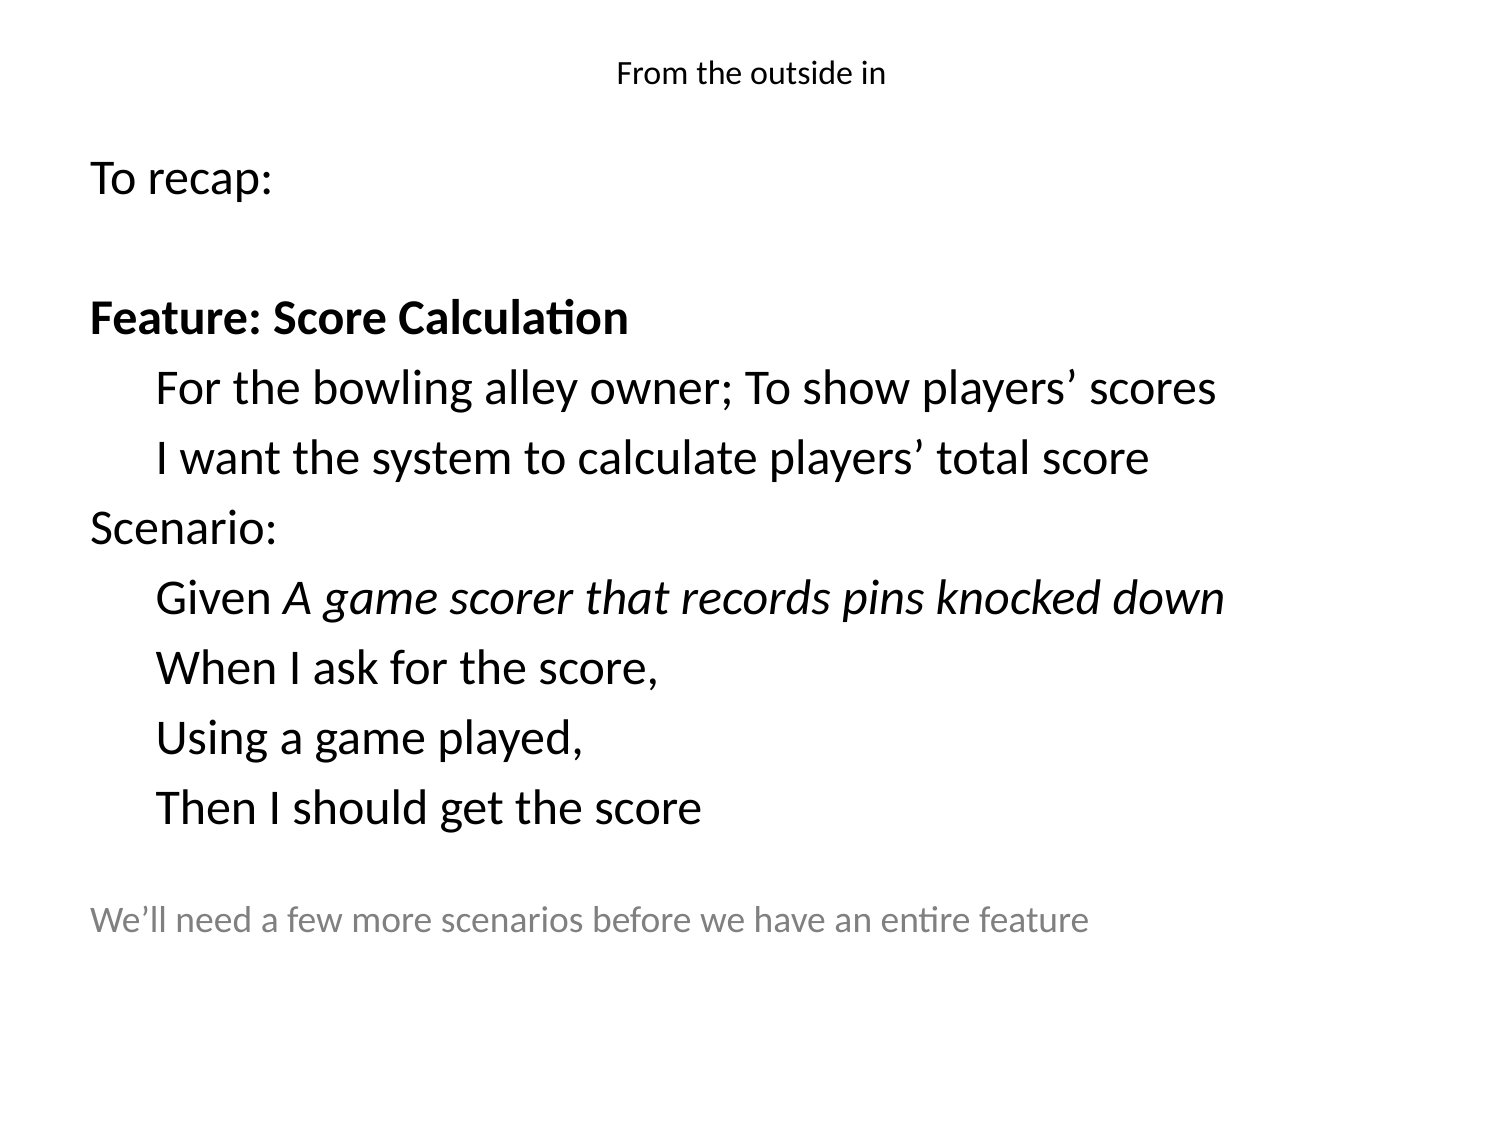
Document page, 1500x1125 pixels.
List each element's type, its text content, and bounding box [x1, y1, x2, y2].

list To recap: Feature: Score Calculation For the bowling alley owner; To show players’ scores I want the system to calculate players’ total score Scenario: Given A game scorer that records pins knocked down When I ask for the score, Using a game played, Then I should get the score We’ll need a few more scenarios before we have an entire feature [75, 137, 1425, 1005]
title From the outside in [76, 42, 1427, 100]
